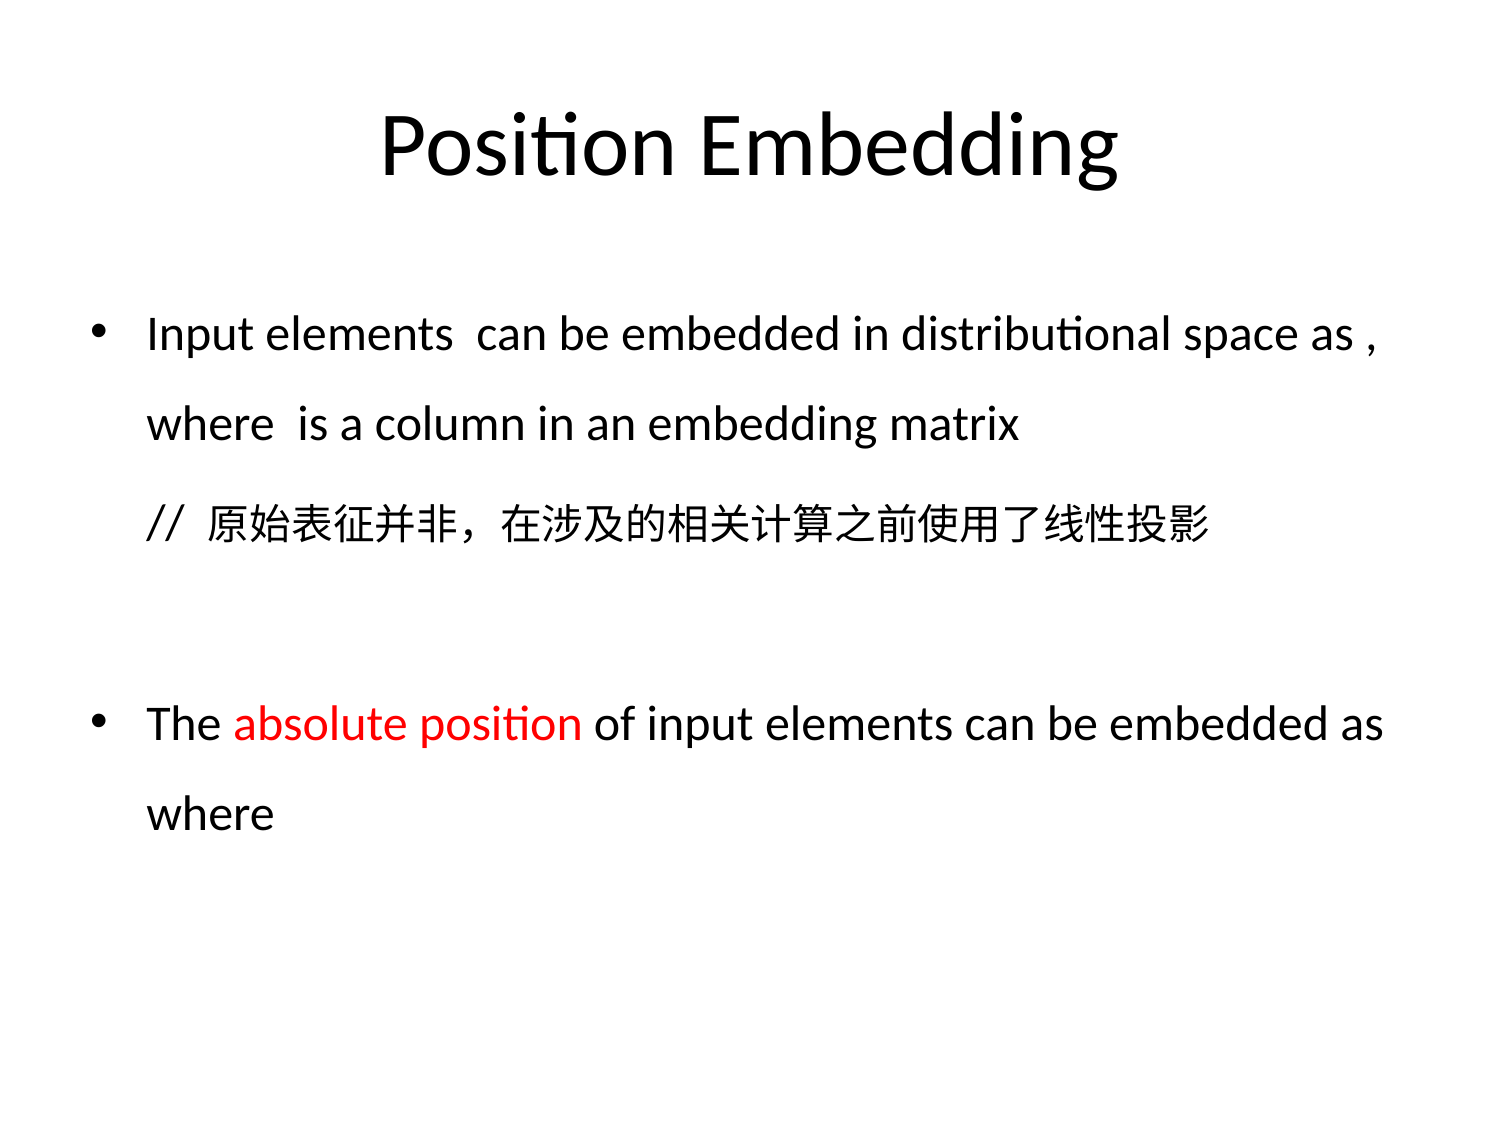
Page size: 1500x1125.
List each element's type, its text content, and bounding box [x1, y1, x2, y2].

title Position Embedding [75, 45, 1425, 233]
